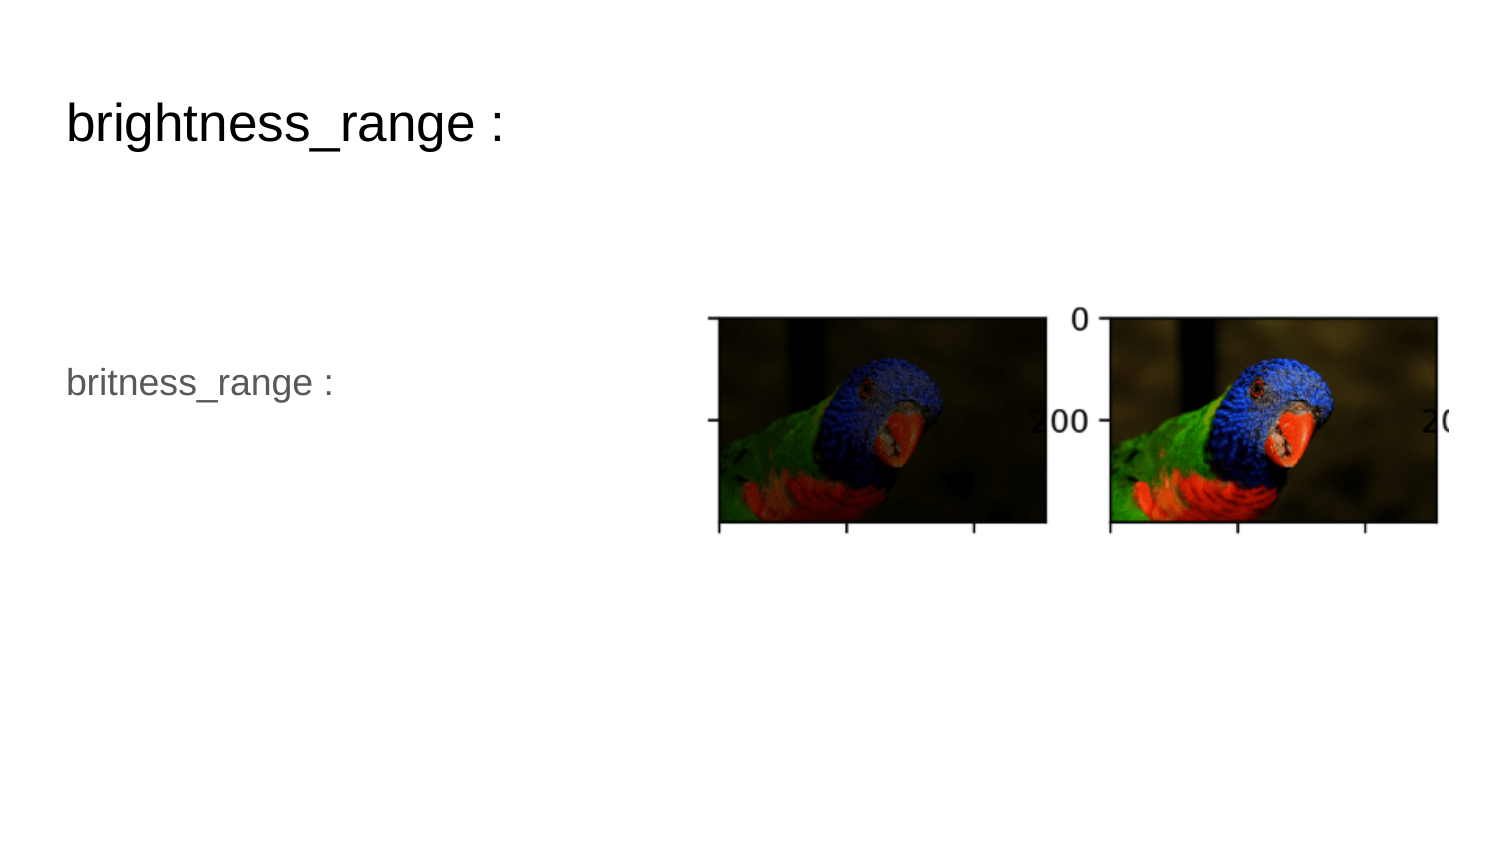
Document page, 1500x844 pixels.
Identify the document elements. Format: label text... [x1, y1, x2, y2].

picture [704, 305, 1450, 538]
title brightness_range : [51, 72, 1449, 167]
list britness_range : [51, 189, 1449, 750]
